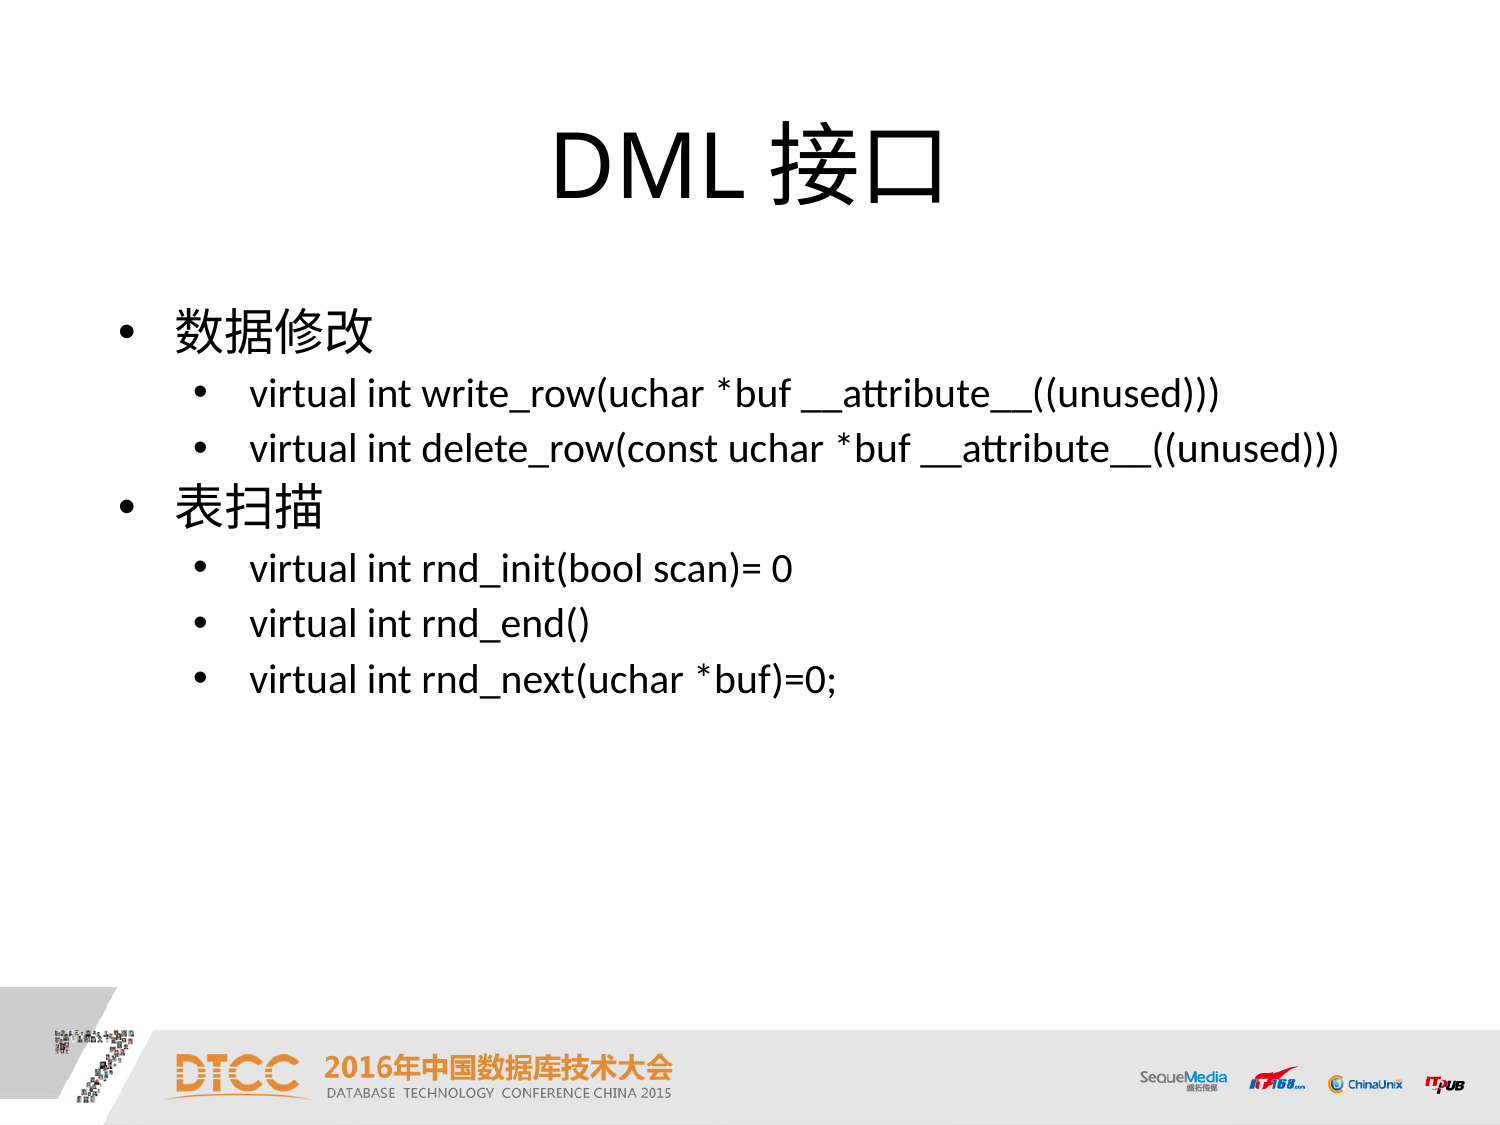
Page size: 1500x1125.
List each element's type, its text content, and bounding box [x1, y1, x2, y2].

list 数据修改 virtual int write_row(uchar *buf __attribute__((unused))) virtual int delete_row(const uchar *buf __attribute__((unused))) 表扫描 virtual int rnd_init(bool scan)= 0 virtual int rnd_end() virtual int rnd_next(uchar *buf)=0; [103, 299, 1397, 1014]
picture [0, 0, 1500, 1125]
title DML接口 [103, 59, 1397, 278]
